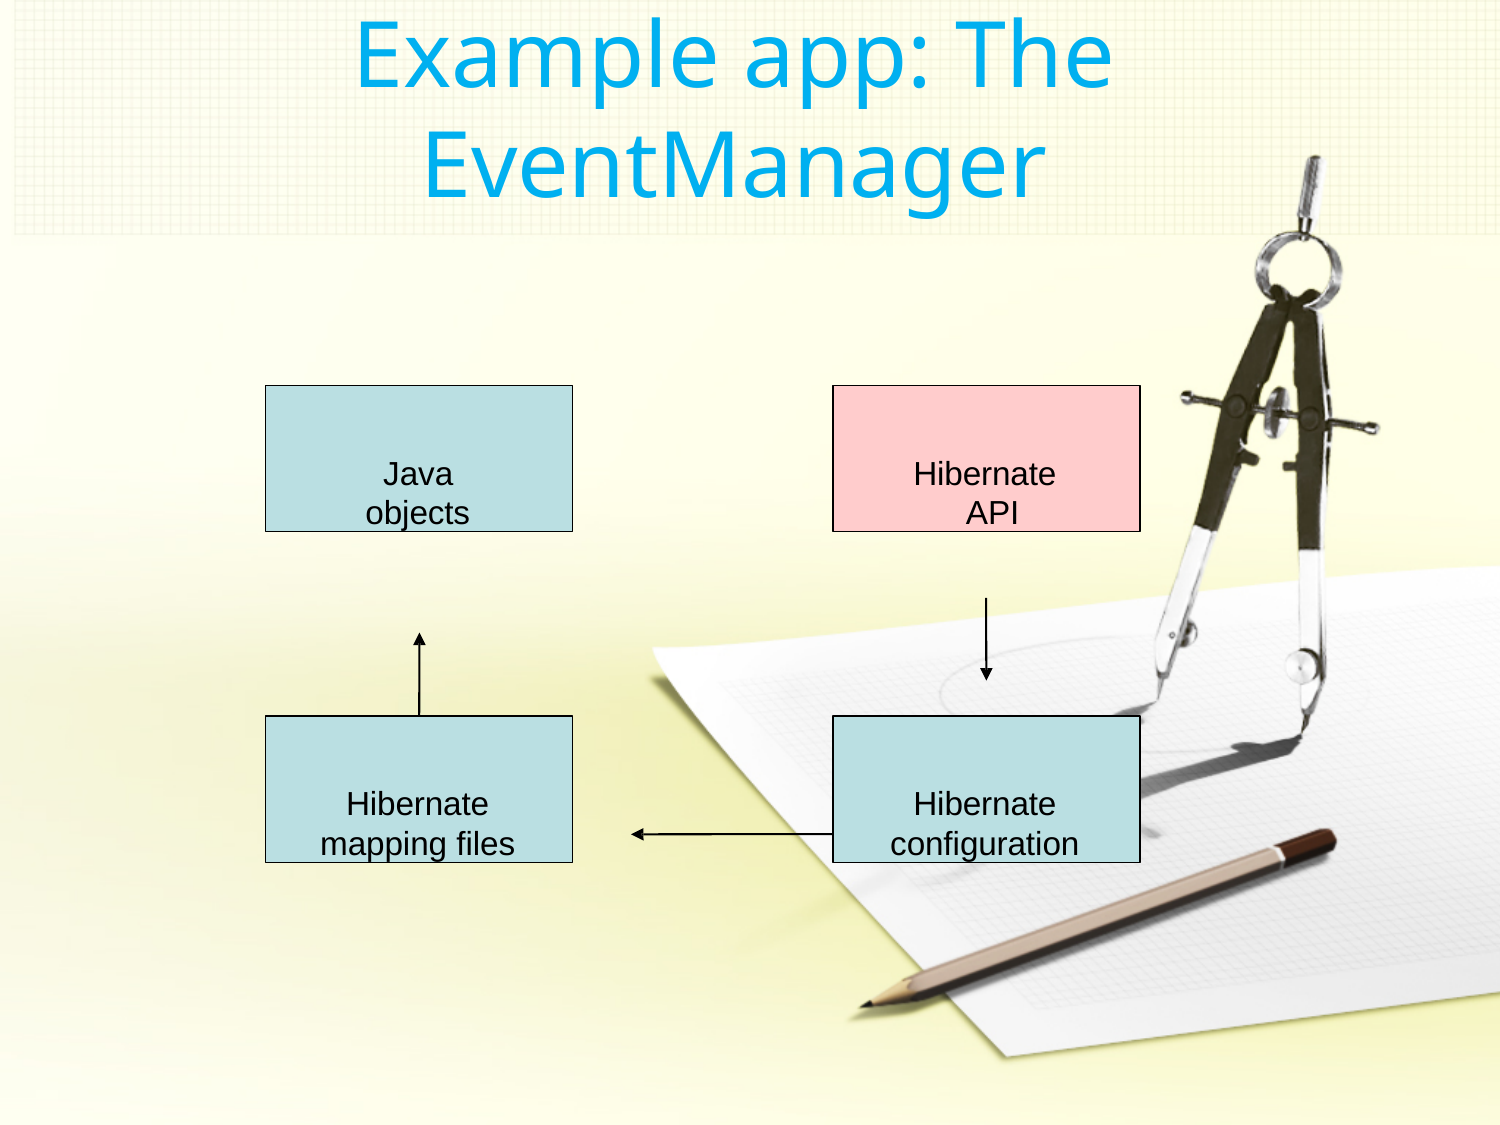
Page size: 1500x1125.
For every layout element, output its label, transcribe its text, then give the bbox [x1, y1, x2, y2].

picture [0, 0, 1500, 1125]
title Example app: The EventManager [57, 0, 1408, 216]
text_box [631, 828, 834, 841]
text_box Hibernate configuration [832, 716, 1140, 863]
text_box Hibernate API [832, 385, 1140, 532]
text_box Hibernate mapping files [265, 716, 573, 863]
text_box Java objects [265, 385, 573, 532]
text_box [980, 597, 993, 681]
text_box [413, 632, 426, 717]
